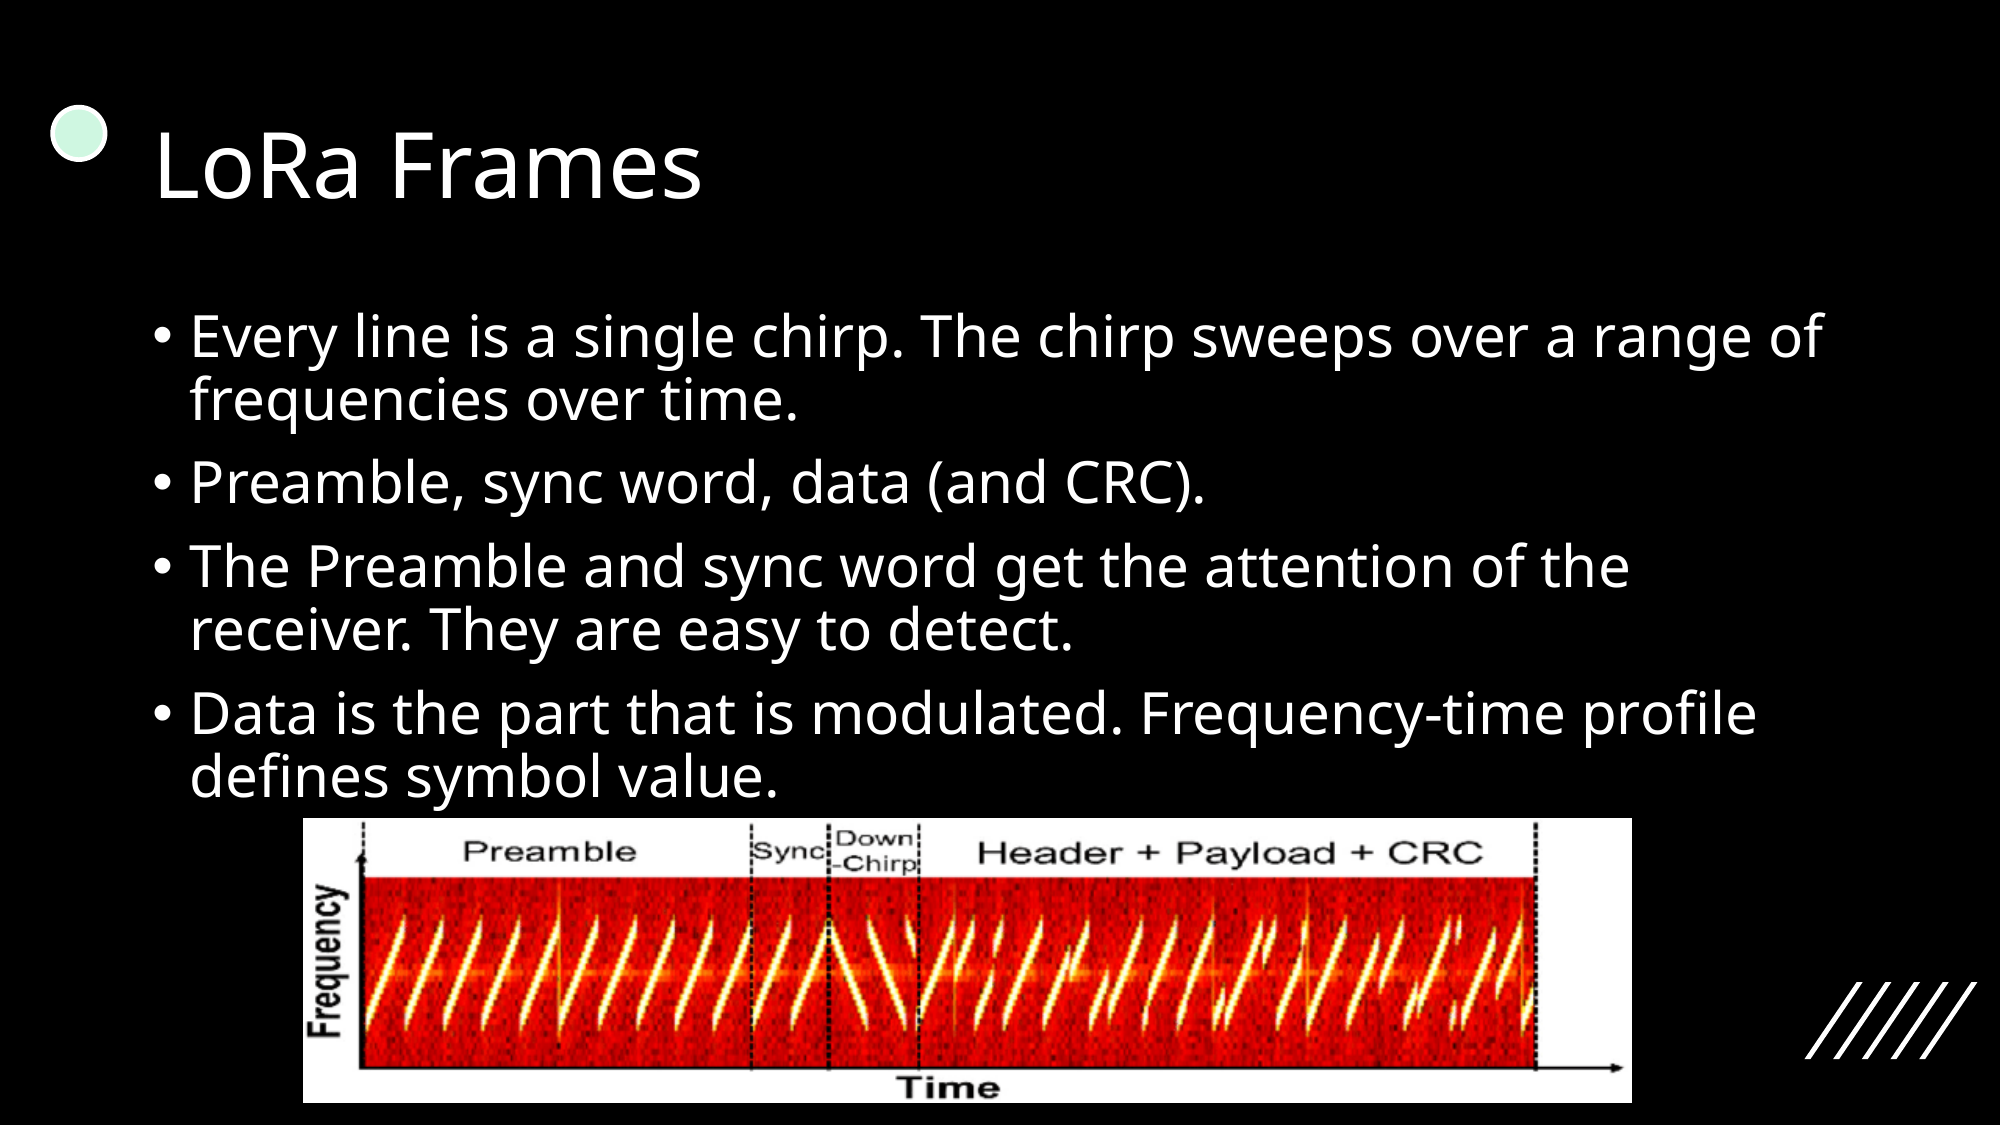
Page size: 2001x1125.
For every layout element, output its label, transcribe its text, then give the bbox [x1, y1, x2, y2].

list Every line is a single chirp. The chirp sweeps over a range of frequencies over time. Preamble, sync word, data (and CRC). The Preamble and sync word get the attention of the receiver. They are easy to detect. Data is the part that is modulated. Frequency-time profile defines symbol value. [137, 299, 1863, 1014]
picture [303, 818, 1632, 1103]
title LoRa Frames [137, 59, 1863, 278]
